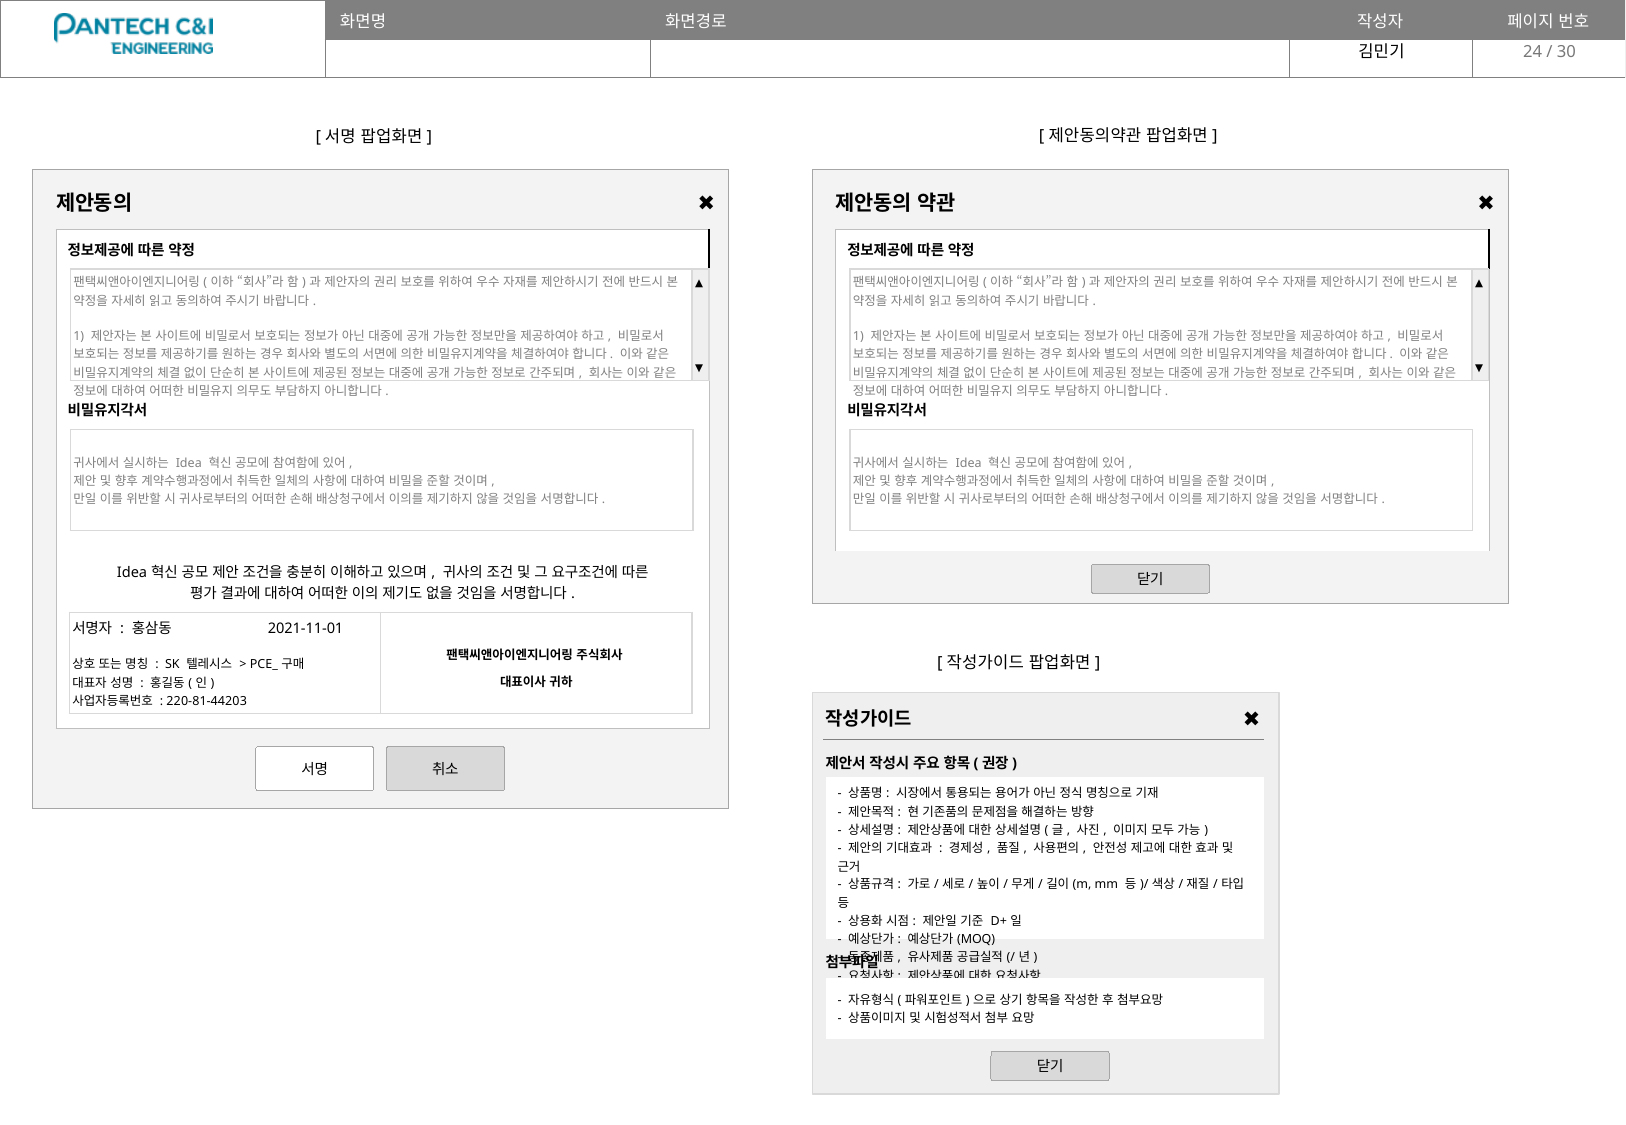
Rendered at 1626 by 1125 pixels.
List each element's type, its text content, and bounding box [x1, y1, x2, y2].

table_header 팬택씨앤아이엔지니어링(이하 “회사”라 함)과 제안자의 권리 보호를 위하여 우수 자재를 제안하시기 전에 반드시 본 약정을 자세히 읽고 동의하여 주시기 바랍니다. 1) 제안자는 본 사이트에 비밀로서 보호되는 정보가 아닌 대중에 공개 가능한 정보만을 제공하여야 하고, 비밀로서 보호되는 정보를 제공하기를 원하는 경우 회사와 별도의 서면에 의한 비밀유지계약을 체결하여야 합니다. 이와 같은 비밀유지계약의 체결 없이 단순히 본 사이트에 제공된 정보는 대중에 공개 가능한 정보로 간주되며, 회사는 이와 같은 정보에 대하여 어떠한 비밀유지 의무도 부담하지 아니합니다. [71, 270, 691, 380]
text_box [812, 169, 1509, 604]
table_header - 상품명: 시장에서 통용되는 용어가 아닌 정식 명칭으로 기재 - 제안목적: 현 기존품의 문제점을 해결하는 방향 - 상세설명: 제안상품에 대한 상세설명(글, 사진, 이미지 모두 가능) - 제안의 기대효과 : 경제성, 품질, 사용편의, 안전성 제고에 대한 효과 및 근거 - 상품규격: 가로/세로/높이/무게/길이(m, mm 등)/색상/재질/타입 등 - 상용화 시점: 제안일 기준 D+일 - 예상단가: 예상단가(MOQ) - 동종제품, 유사제품 공급실적(/년) - 요청사항: 제안상품에 대한 요청사항 [826, 777, 1264, 939]
table_header 정보제공에 따른 약정 [836, 230, 1488, 269]
table_cell [57, 612, 709, 728]
slide_number 24 / 30 [1474, 33, 1625, 70]
text_box 닫기 [1091, 564, 1210, 594]
table_cell [836, 428, 1489, 551]
text_box 작성가이드 [825, 695, 974, 739]
text_box 제안동의 [55, 179, 647, 224]
table_header 귀사에서 실시하는 Idea 혁신 공모에 참여함에 있어, 제안 및 향후 계약수행과정에서 취득한 일체의 사항에 대하여 비밀을 준할 것이며, 만일 이를 위반할 시 귀사로부터의 어떠한 손해 배상청구에서 이의를 제기하지 않을 것임을 서명합니다. [851, 430, 1472, 530]
text_box 취소 [386, 746, 505, 791]
table_header ▲ ▼ [693, 270, 708, 380]
text_box 서명 [255, 746, 374, 791]
text_box [제안동의약관 팝업화면] [1005, 114, 1251, 155]
text_box [32, 169, 729, 809]
text_box 제안동의 약관 [835, 179, 1427, 224]
text_box ✖ [1224, 695, 1279, 740]
text_box [서명 팝업화면] [251, 115, 497, 156]
table_header ▲ ▼ [1473, 270, 1488, 380]
picture [54, 13, 213, 54]
table_cell [57, 428, 709, 551]
table_cell 비밀유지각서 [57, 391, 709, 428]
table_header 정보제공에 따른 약정 [57, 230, 708, 269]
table_cell [836, 269, 1489, 391]
text_box ✖ [1465, 179, 1507, 224]
text_box [작성가이드 팝업화면] [896, 641, 1142, 682]
text_box [812, 692, 1280, 1094]
text_box 닫기 [990, 1051, 1110, 1081]
table_header 팬택씨앤아이엔지니어링(이하 “회사”라 함)과 제안자의 권리 보호를 위하여 우수 자재를 제안하시기 전에 반드시 본 약정을 자세히 읽고 동의하여 주시기 바랍니다. 1) 제안자는 본 사이트에 비밀로서 보호되는 정보가 아닌 대중에 공개 가능한 정보만을 제공하여야 하고, 비밀로서 보호되는 정보를 제공하기를 원하는 경우 회사와 별도의 서면에 의한 비밀유지계약을 체결하여야 합니다. 이와 같은 비밀유지계약의 체결 없이 단순히 본 사이트에 제공된 정보는 대중에 공개 가능한 정보로 간주되며, 회사는 이와 같은 정보에 대하여 어떠한 비밀유지 의무도 부담하지 아니합니다. [851, 270, 1471, 380]
table_header - 자유형식(파워포인트)으로 상기 항목을 작성한 후 첨부요망 - 상품이미지 및 시험성적서 첨부 요망 [826, 978, 1264, 1039]
table_cell 비밀유지각서 [836, 391, 1489, 428]
table_header 귀사에서 실시하는 Idea 혁신 공모에 참여함에 있어, 제안 및 향후 계약수행과정에서 취득한 일체의 사항에 대하여 비밀을 준할 것이며, 만일 이를 위반할 시 귀사로부터의 어떠한 손해 배상청구에서 이의를 제기하지 않을 것임을 서명합니다. [71, 430, 692, 530]
table_cell Idea혁신 공모 제안 조건을 충분히 이해하고 있으며, 귀사의 조건 및 그 요구조건에 따른 평가 결과에 대하여 어떠한 이의 제기도 없을 것임을 서명합니다. [57, 551, 709, 612]
text_box 첨부파일 [825, 939, 952, 984]
table_cell [57, 269, 709, 391]
table_header 서명자 : 홍삼동 2021-11-01 상호 또는 명칭 : SK 텔레시스 > PCE_구매 대표자 성명 : 홍길동(인) 사업자등록번호 : 220-81-44203 [70, 613, 380, 713]
text_box ✖ [686, 179, 727, 224]
table_header 팬택씨앤아이엔지니어링 주식회사 대표이사 귀하 [381, 613, 691, 713]
text_box 제안서 작성시 주요 항목(권장) [825, 741, 1051, 786]
